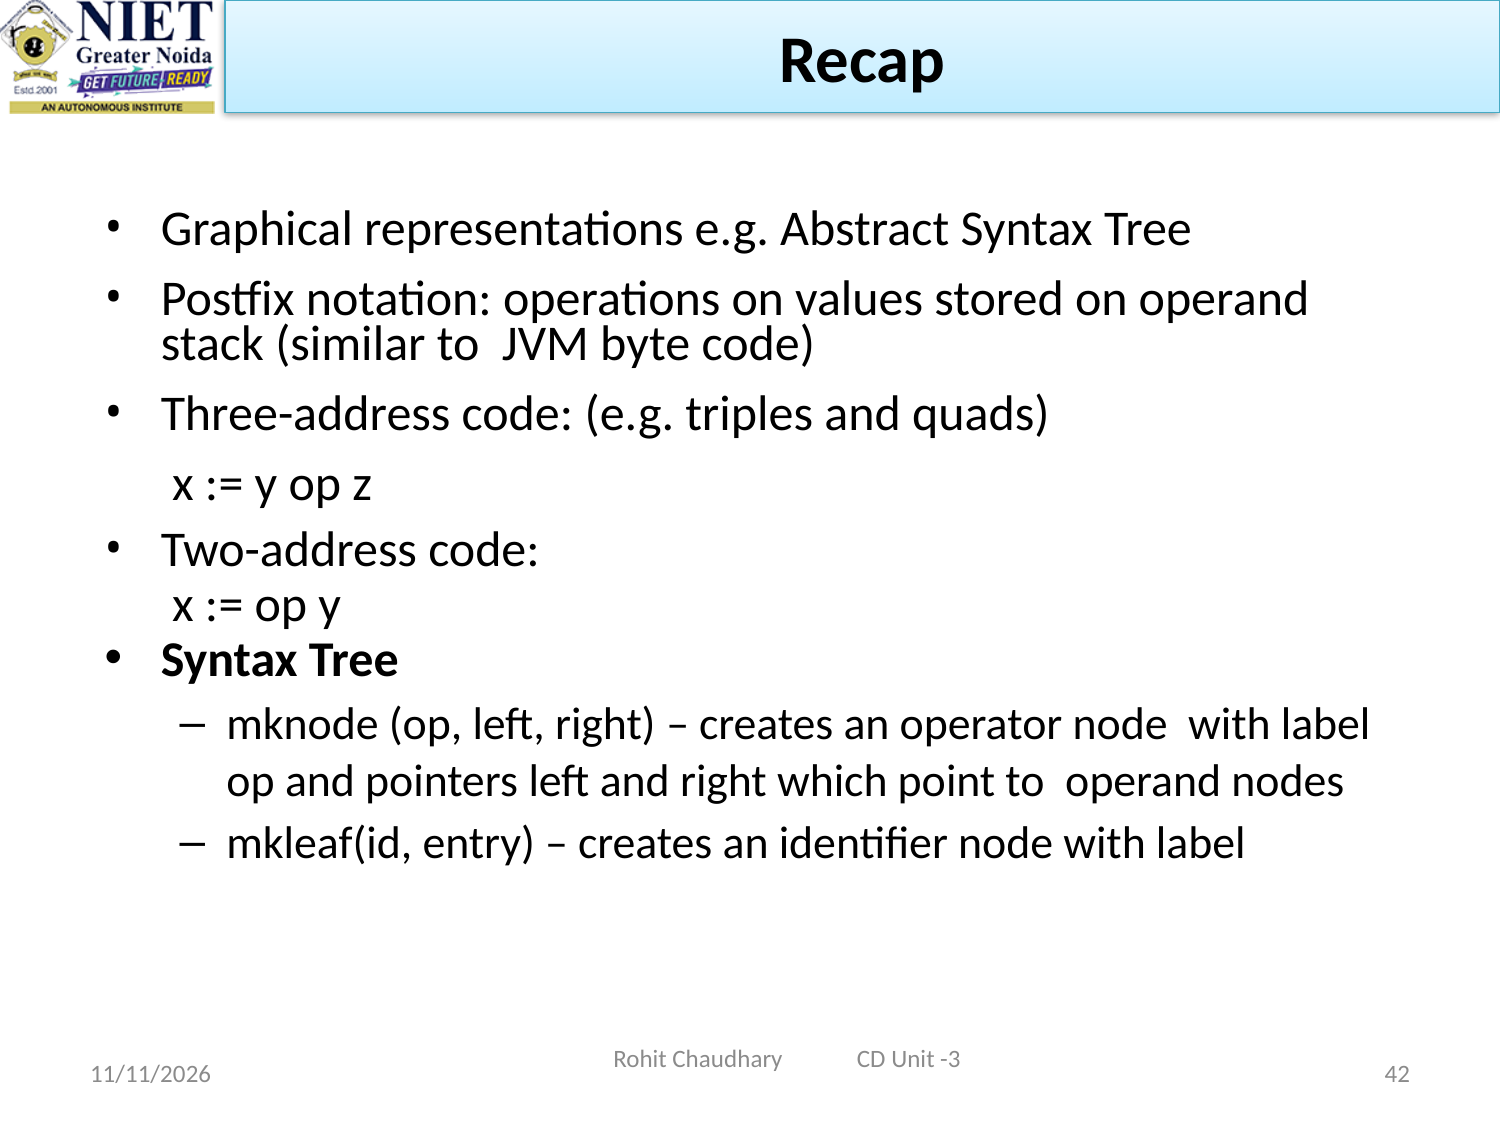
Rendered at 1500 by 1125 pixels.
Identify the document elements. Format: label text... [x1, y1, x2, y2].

list Graphical representations e.g. Abstract Syntax Tree Postfix notation: operations on values stored on operand stack (similar to JVM byte code) Three-address code: (e.g. triples and quads) x := y op z Two-address code: x := op y Syntax Tree mknode (op, left, right) – creates an operator node with label op and pointers left and right which point to operand nodes mkleaf(id, entry) – creates an identifier node with label [87, 187, 1438, 930]
footer Rohit Chaudhary CD Unit -3 [375, 1027, 1200, 1088]
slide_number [75, 1042, 425, 1103]
slide_number 42 [1074, 1042, 1425, 1103]
text_box Recap [224, 0, 1500, 113]
picture [0, 0, 215, 114]
